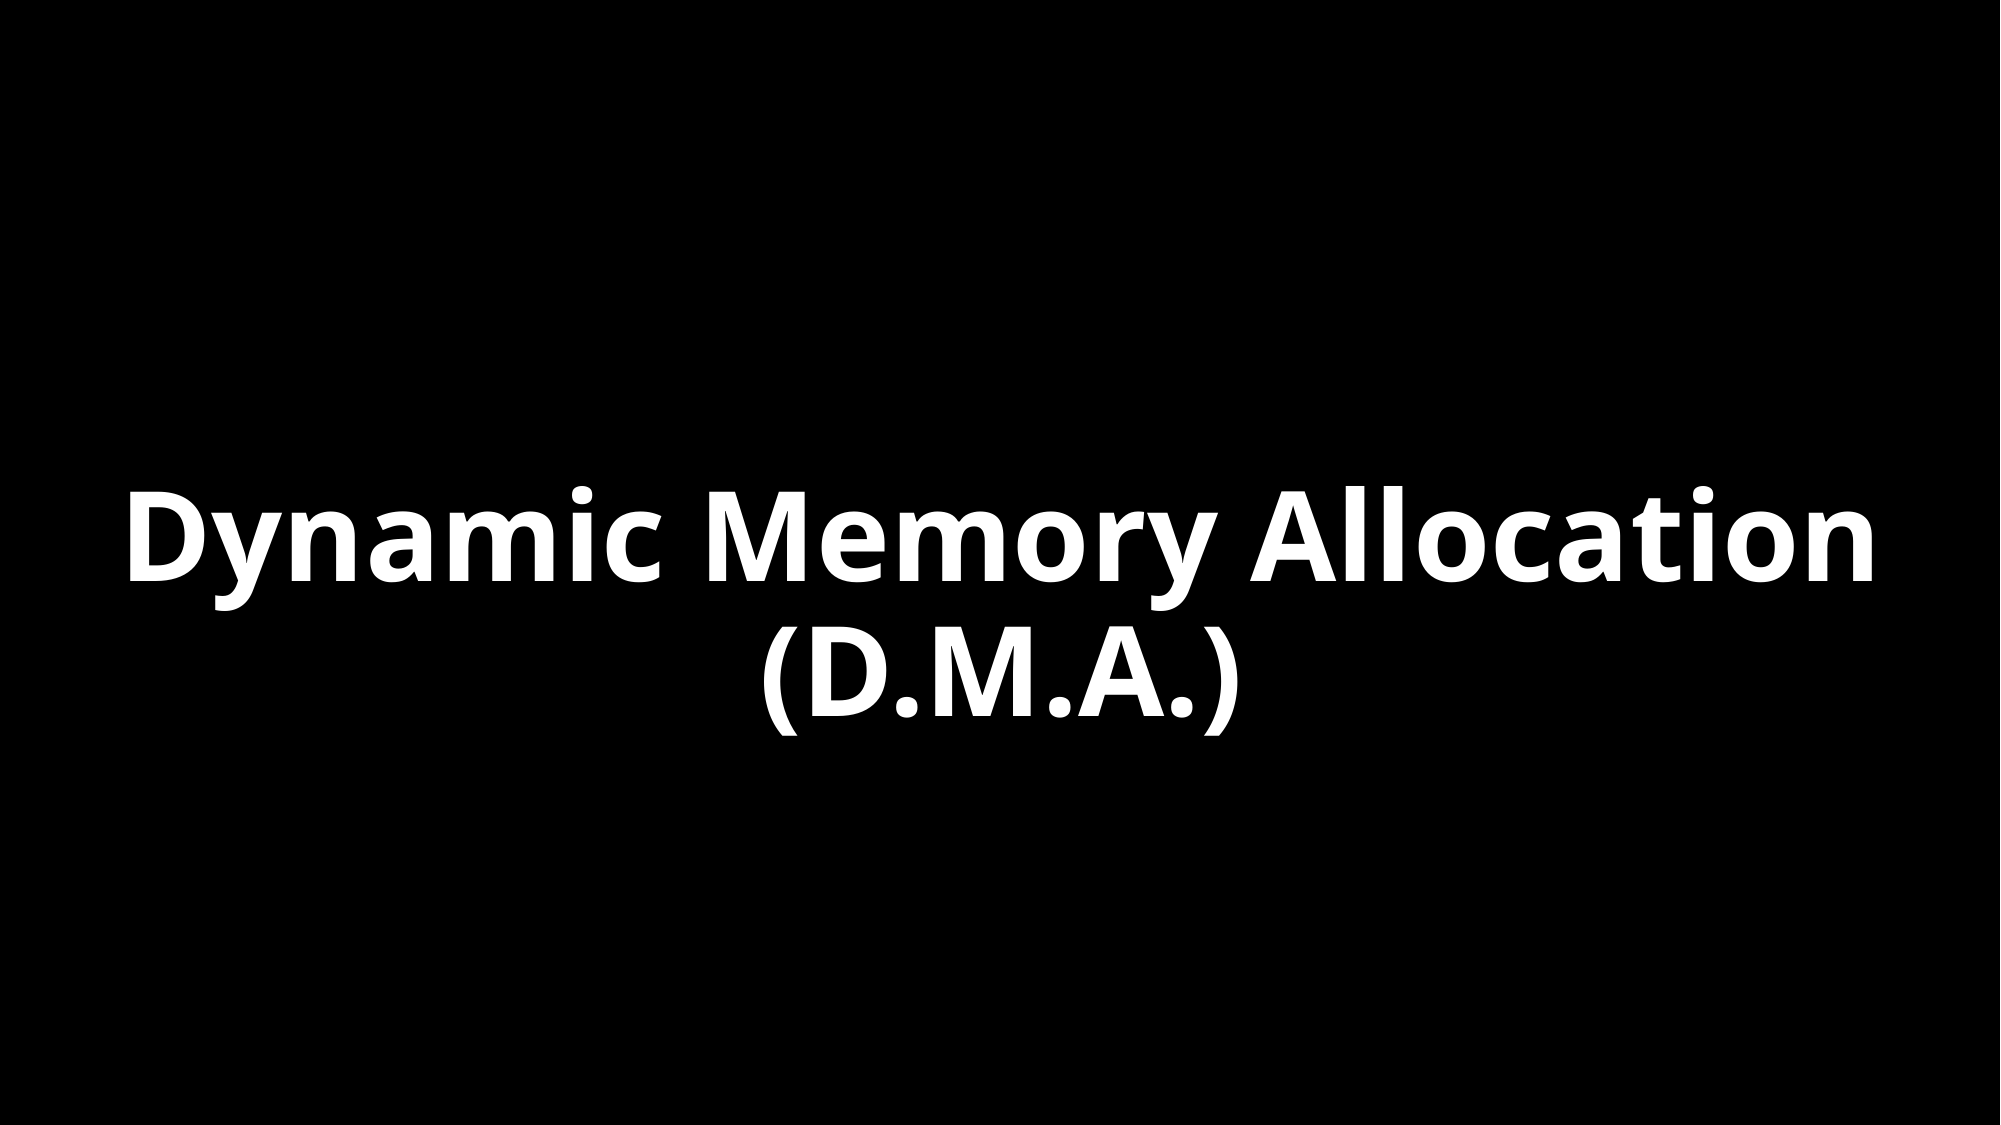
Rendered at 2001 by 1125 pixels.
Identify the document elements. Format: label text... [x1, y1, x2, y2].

title Dynamic Memory Allocation (D.M.A.) [32, 373, 1971, 844]
